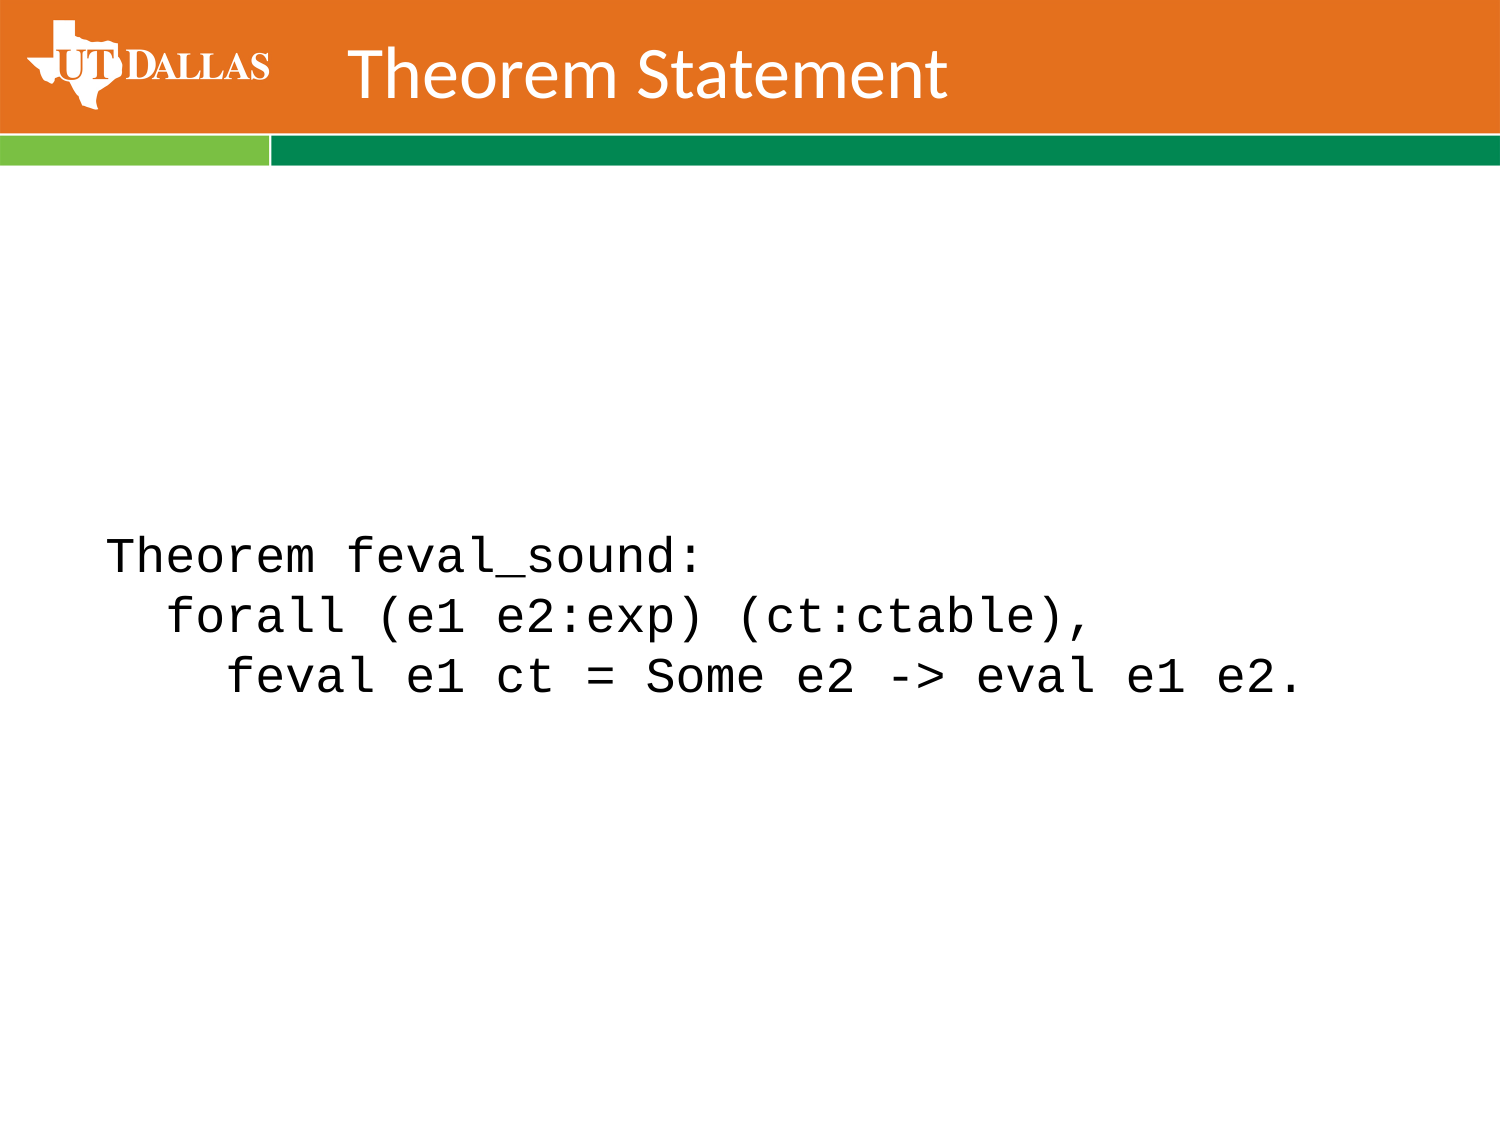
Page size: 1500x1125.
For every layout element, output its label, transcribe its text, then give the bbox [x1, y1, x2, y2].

title Theorem Statement [332, 15, 1196, 121]
text_box Theorem feval_sound: forall (e1 e2:exp) (ct:ctable), feval e1 ct = Some e2 -> eval e1 e2. [90, 515, 1330, 711]
picture [0, 0, 1500, 1125]
